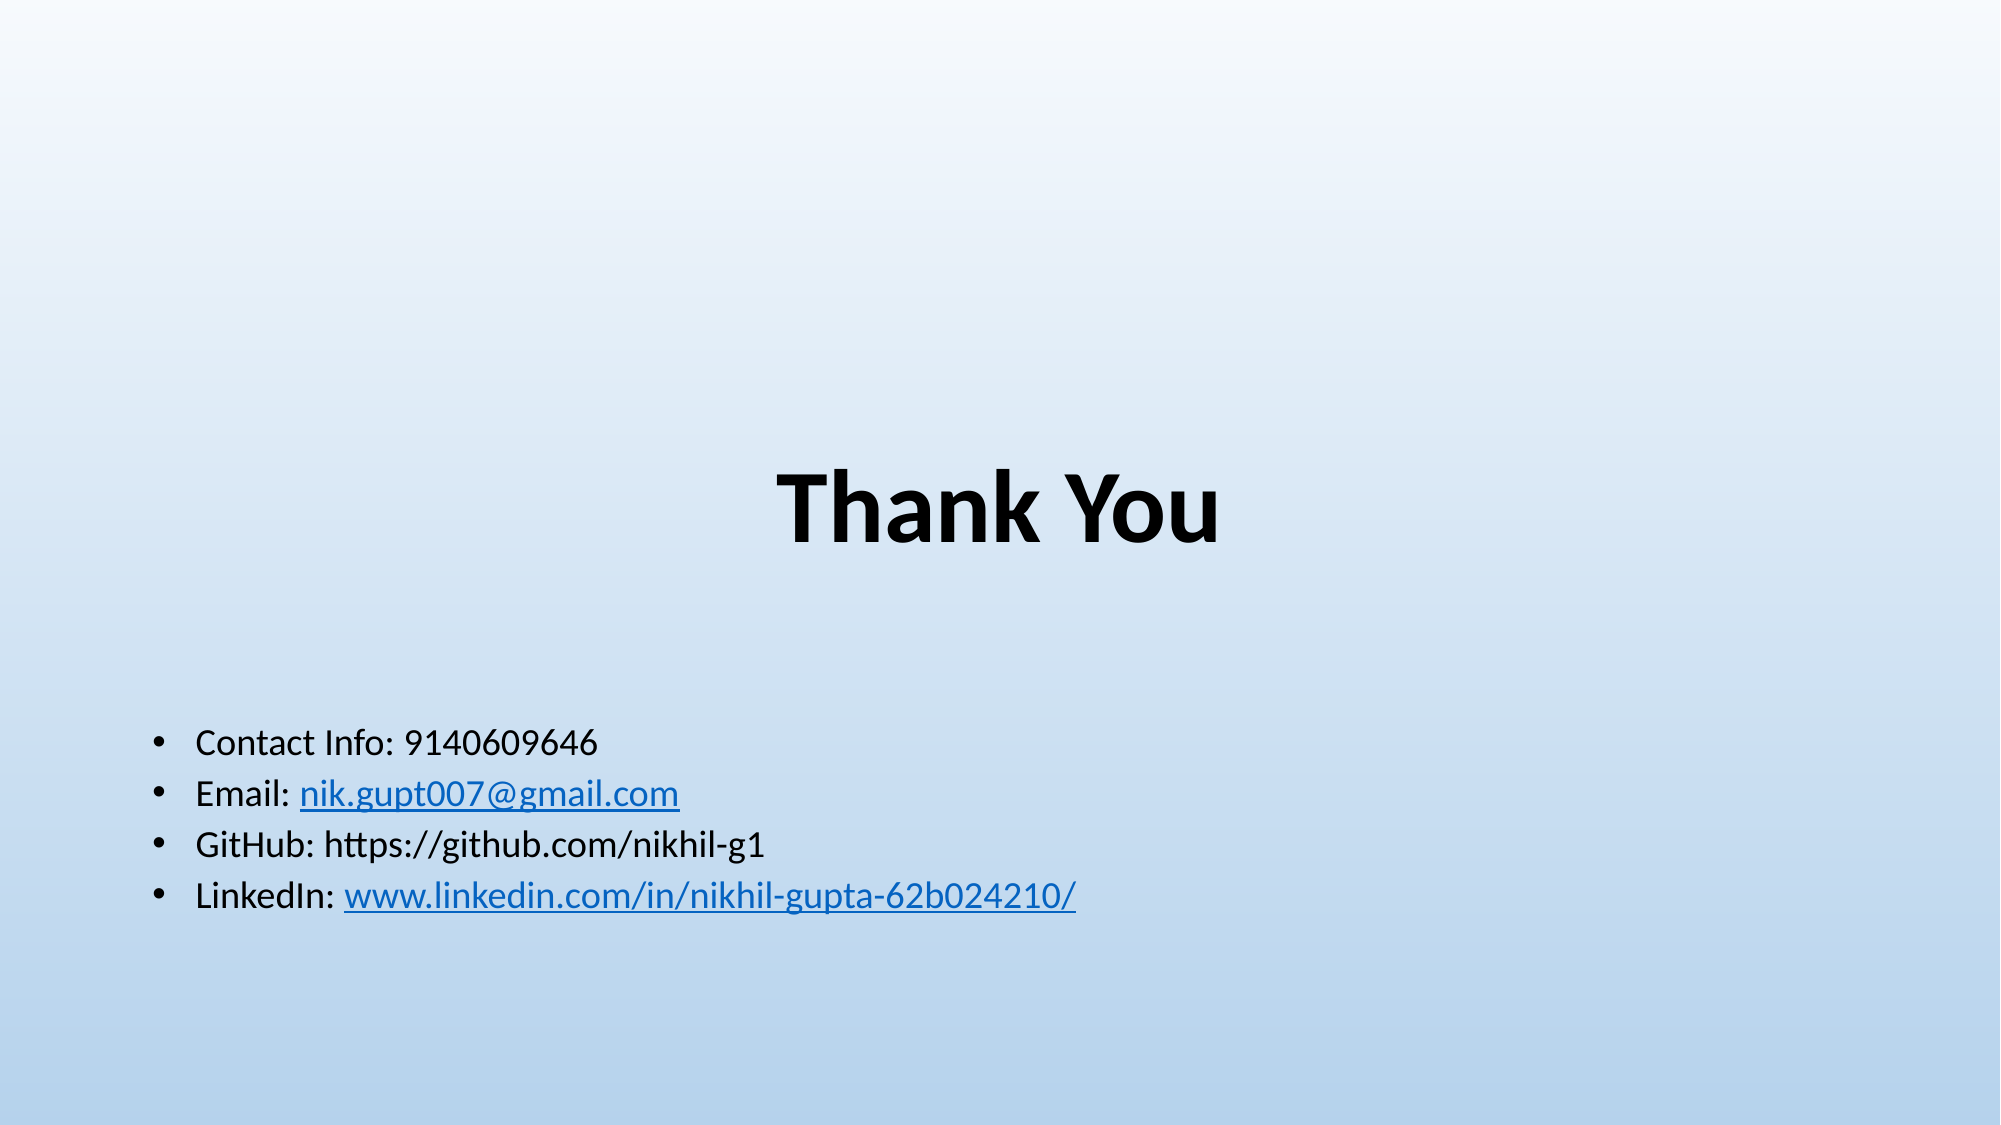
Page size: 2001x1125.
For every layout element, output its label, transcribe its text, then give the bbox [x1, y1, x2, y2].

title Thank You [137, 400, 1863, 618]
list Contact Info: 9140609646 Email: nik.gupt007@gmail.com GitHub: https://github.com/nikhil-g1 LinkedIn: www.linkedin.com/in/nikhil-gupta-62b024210/ [137, 659, 1863, 1035]
